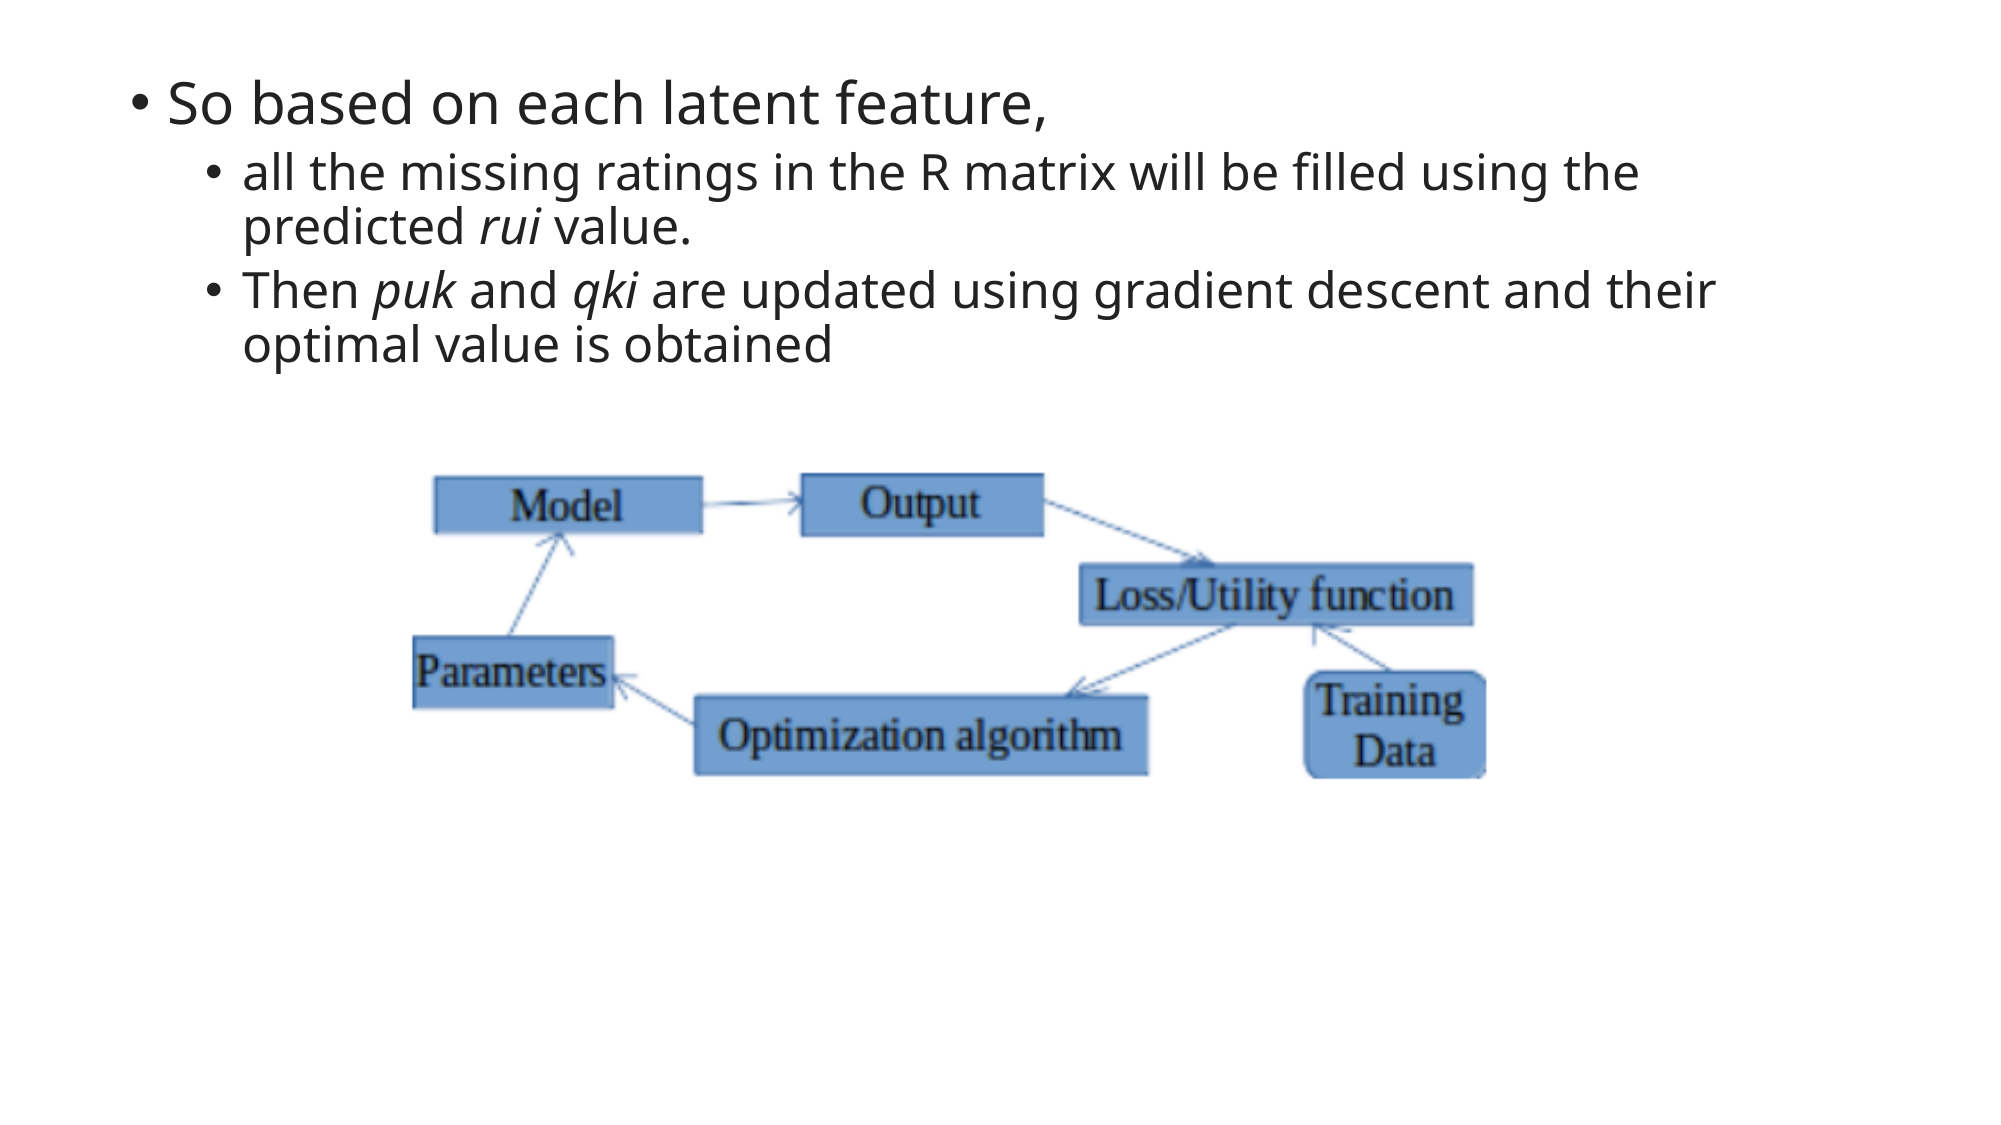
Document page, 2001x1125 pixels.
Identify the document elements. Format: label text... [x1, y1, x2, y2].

list So based on each latent feature, all the missing ratings in the R matrix will be filled using the predicted rui value. Then puk and qki are updated using gradient descent and their optimal value is obtained [115, 66, 1841, 781]
picture [381, 460, 1551, 809]
